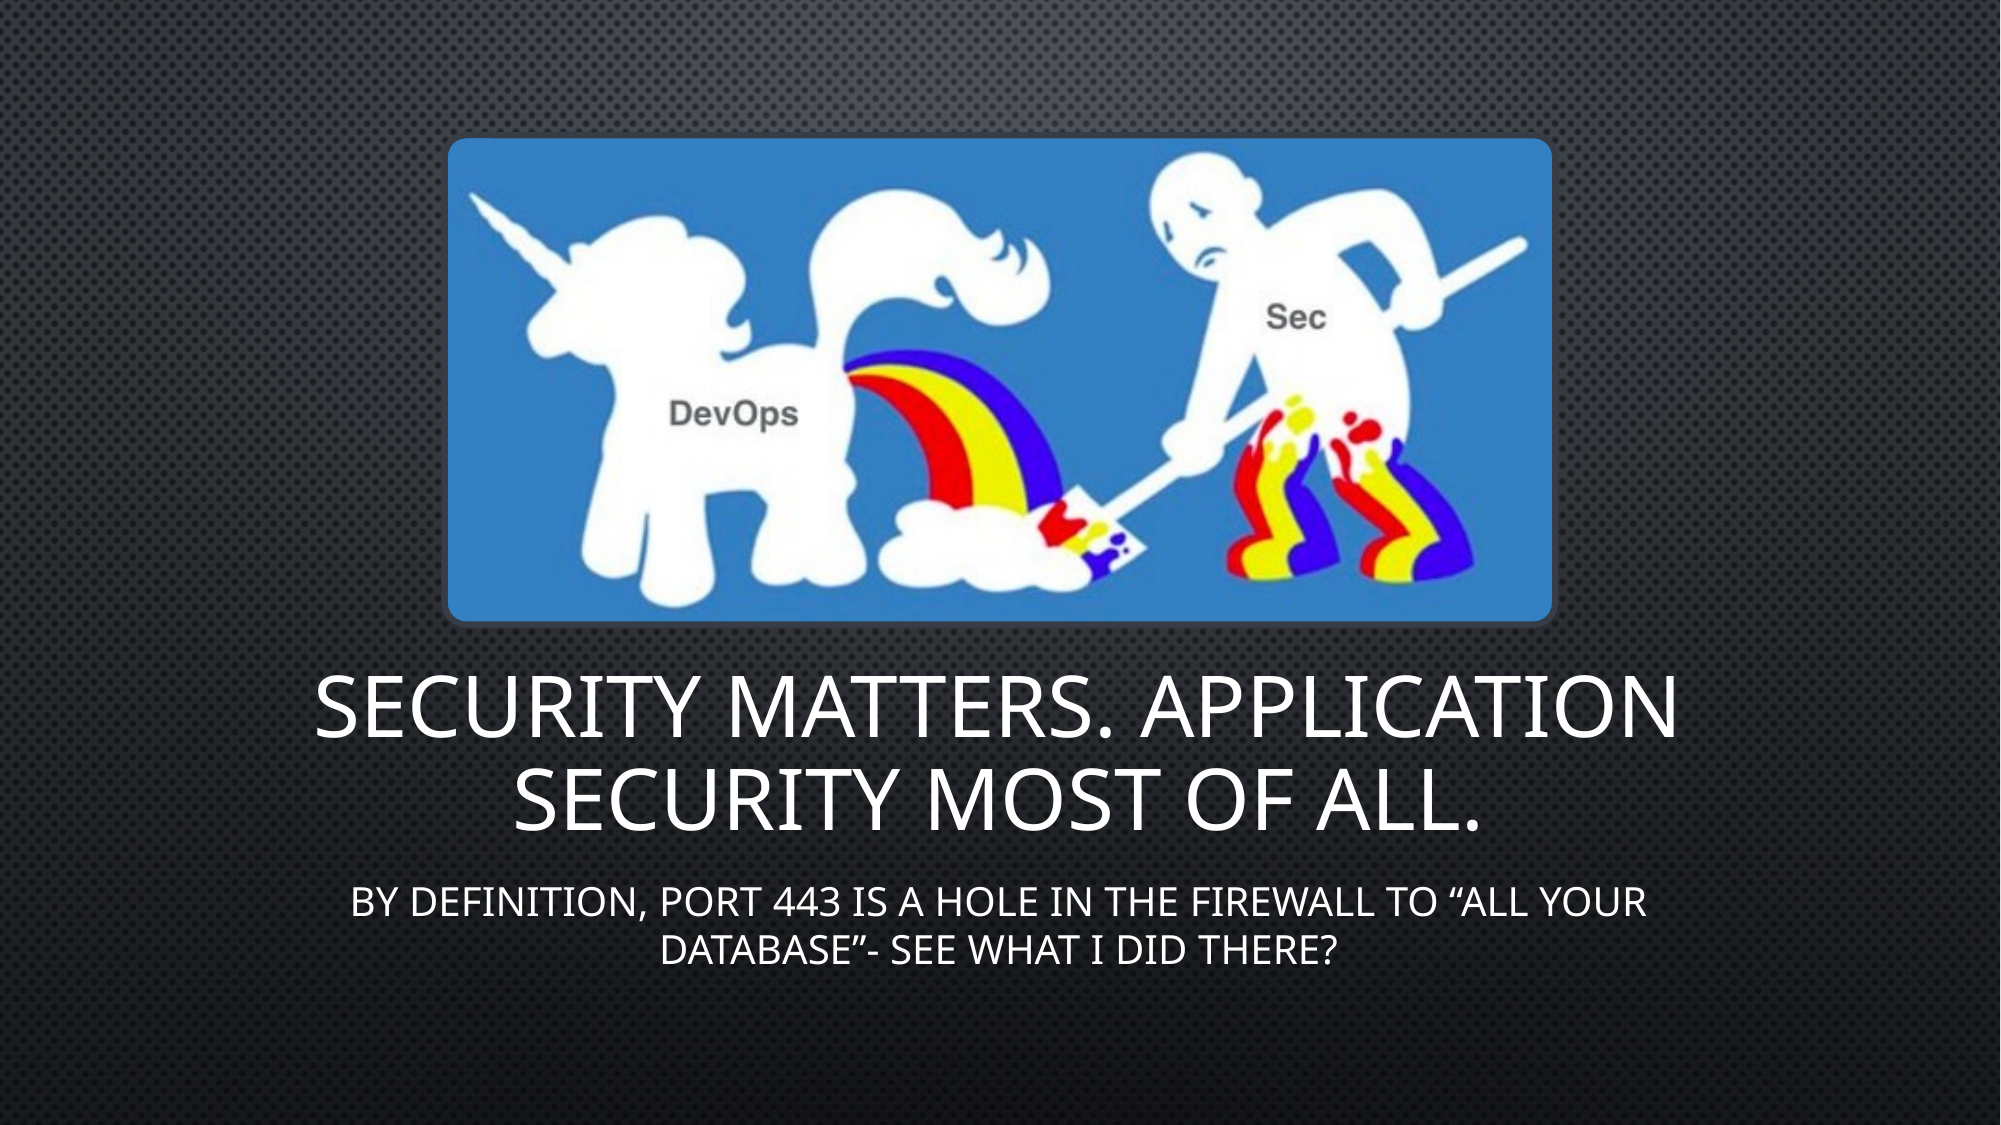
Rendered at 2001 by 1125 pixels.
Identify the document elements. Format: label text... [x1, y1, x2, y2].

picture [444, 134, 1556, 625]
list By definition, port 443 is a hole in the firewall to “all your database”- see what I did there? [287, 868, 1711, 981]
title Security matters. Application security most of all. [287, 637, 1711, 857]
